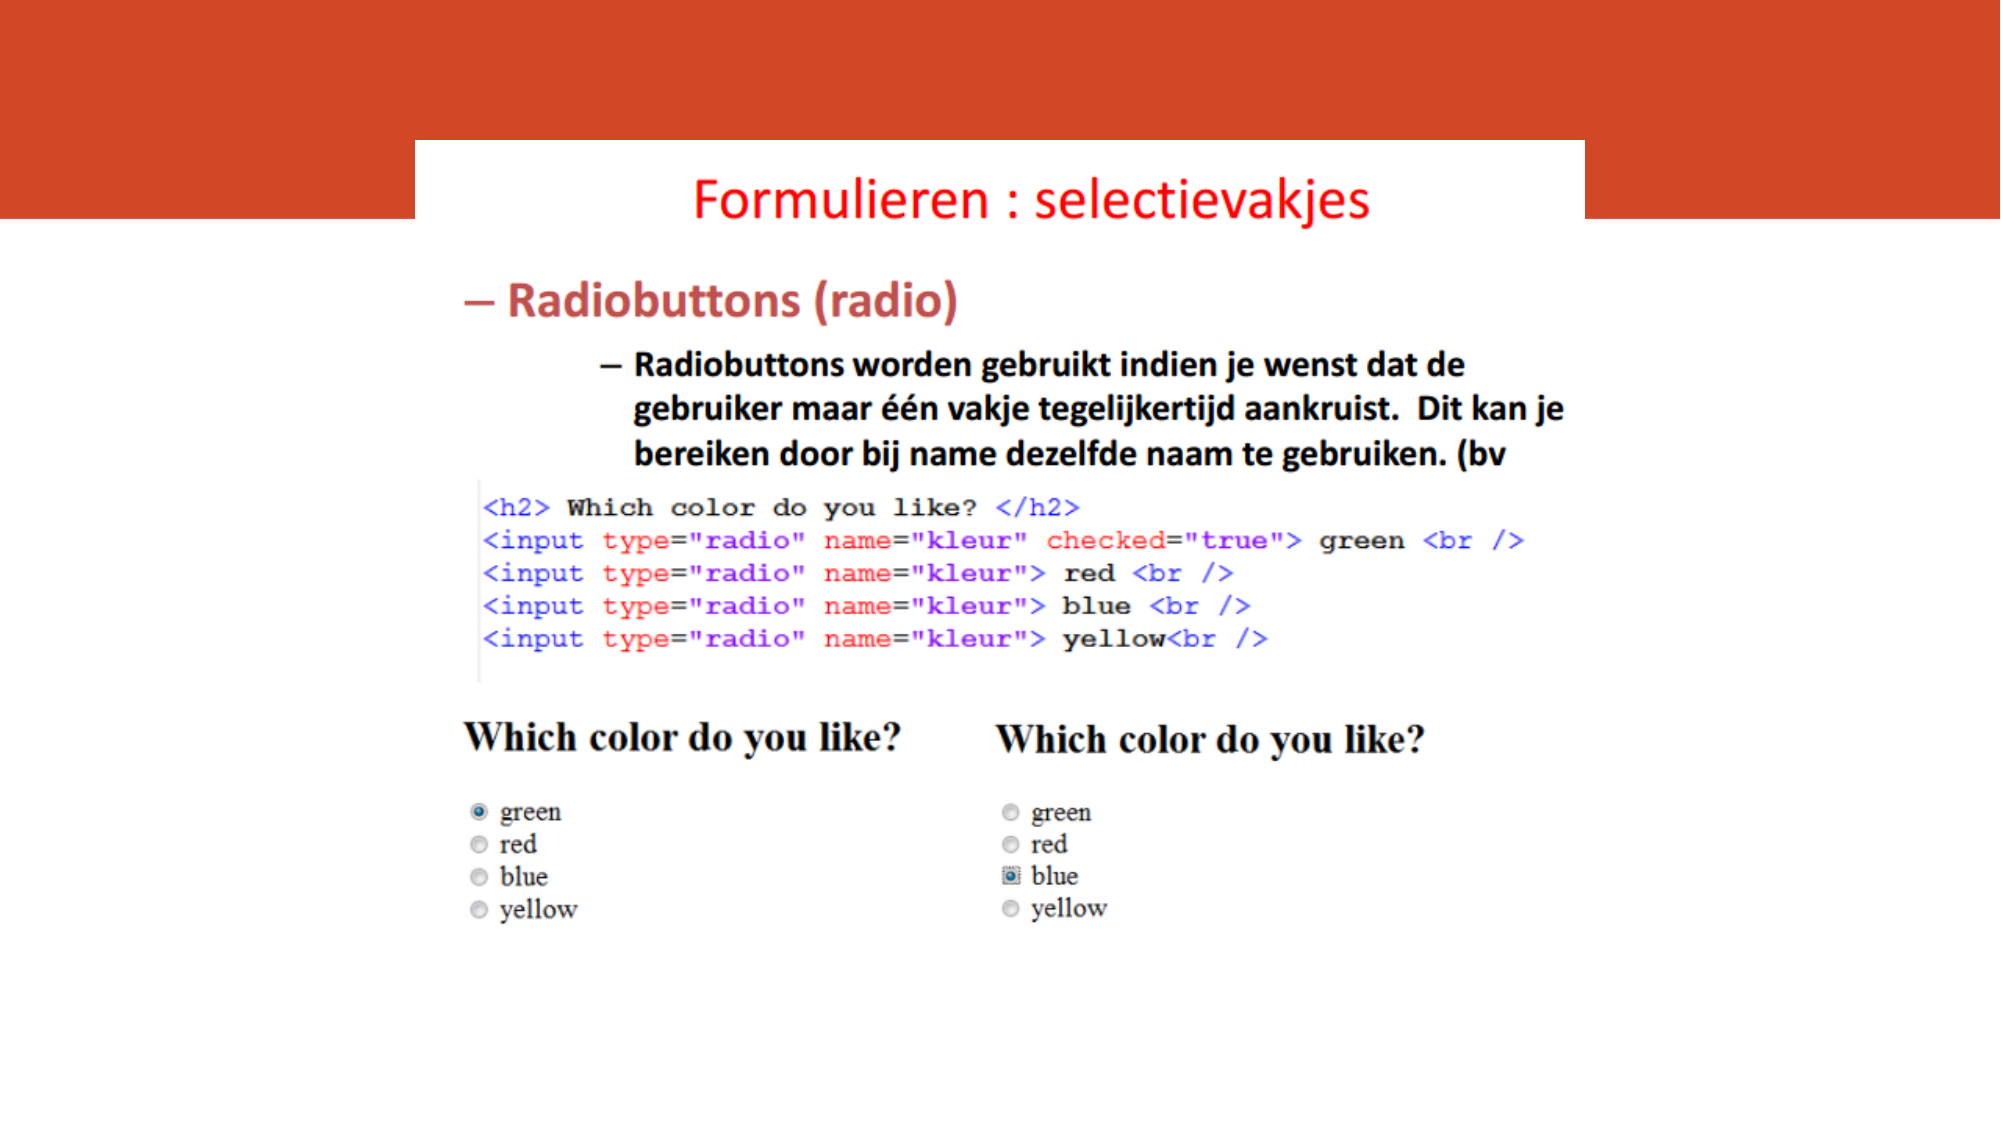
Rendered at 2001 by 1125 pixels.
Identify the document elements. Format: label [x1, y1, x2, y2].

picture [415, 140, 1585, 985]
